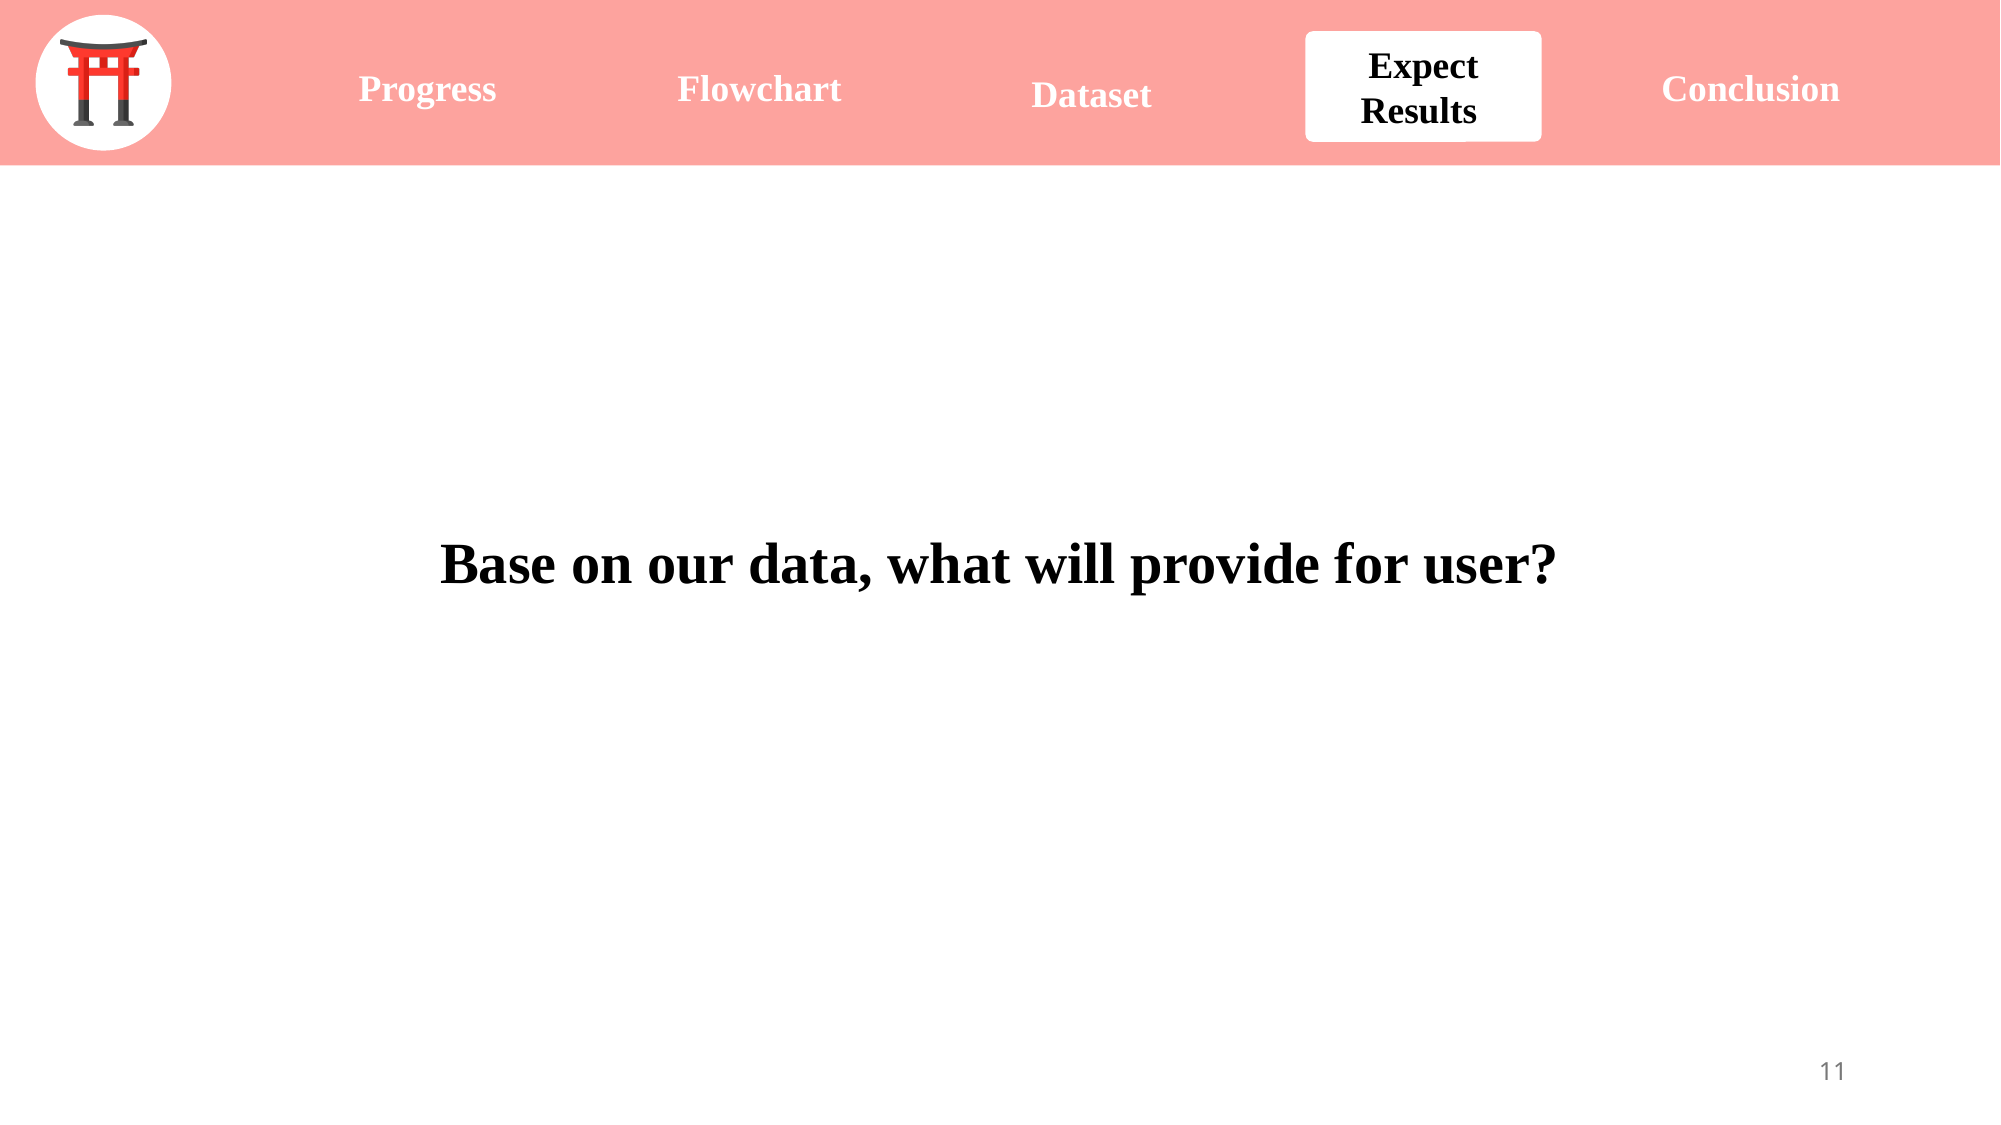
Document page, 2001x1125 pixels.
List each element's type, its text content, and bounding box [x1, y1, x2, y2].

slide_number 10 [1412, 1042, 1863, 1103]
text_box [0, 0, 2000, 167]
text_box Flowchart [639, 29, 880, 144]
text_box Conclusion [1635, 29, 1876, 144]
text_box Progress [307, 29, 548, 144]
text_box Dataset [971, 35, 1212, 150]
text_box Base on our data, what will provide for user? [425, 518, 1575, 603]
text_box [33, 13, 173, 153]
text_box Expect Results [1303, 29, 1544, 144]
picture [60, 39, 147, 126]
